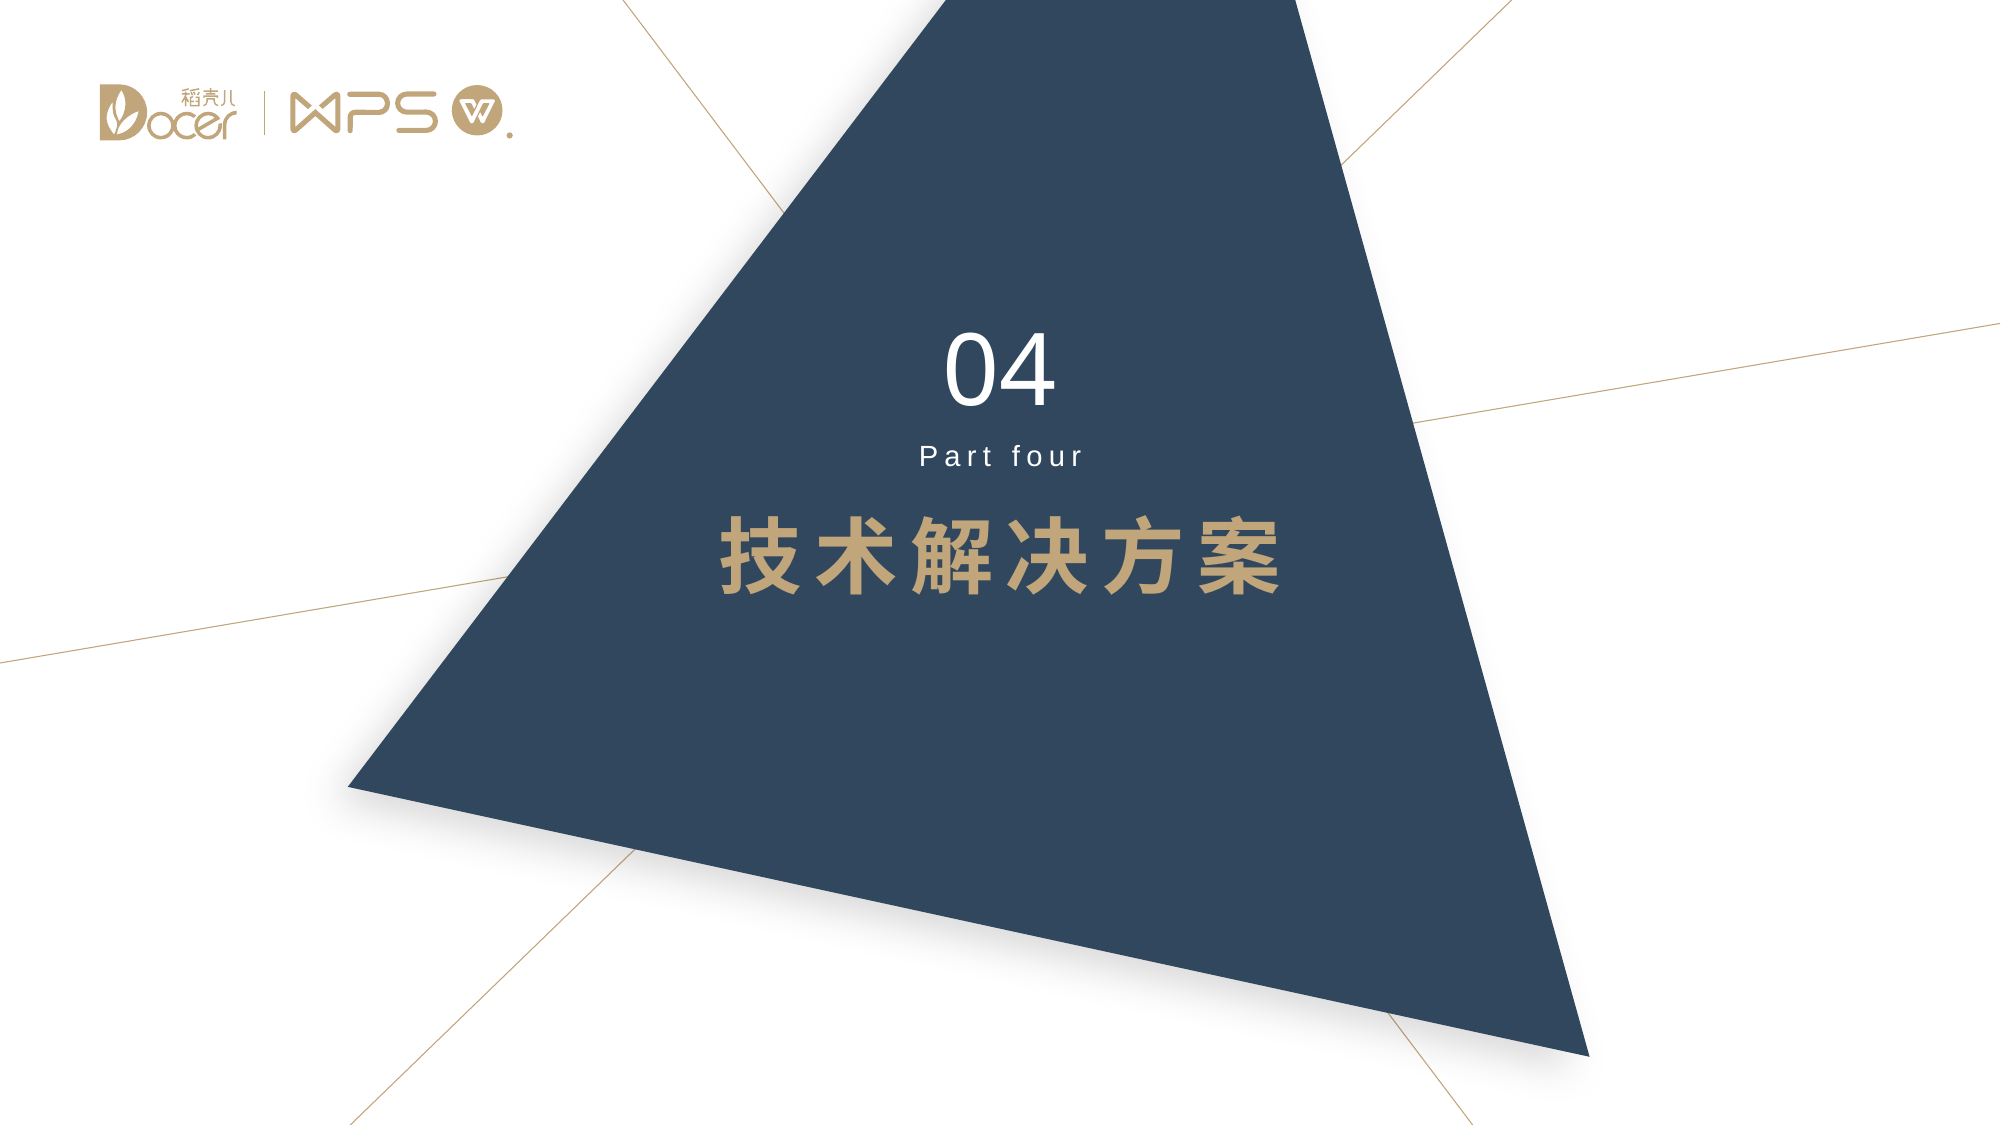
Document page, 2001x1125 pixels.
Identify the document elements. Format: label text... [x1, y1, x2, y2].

list 04 [940, 318, 1060, 428]
list 技术解决方案 [427, 504, 1573, 606]
list Part four [853, 441, 1147, 485]
